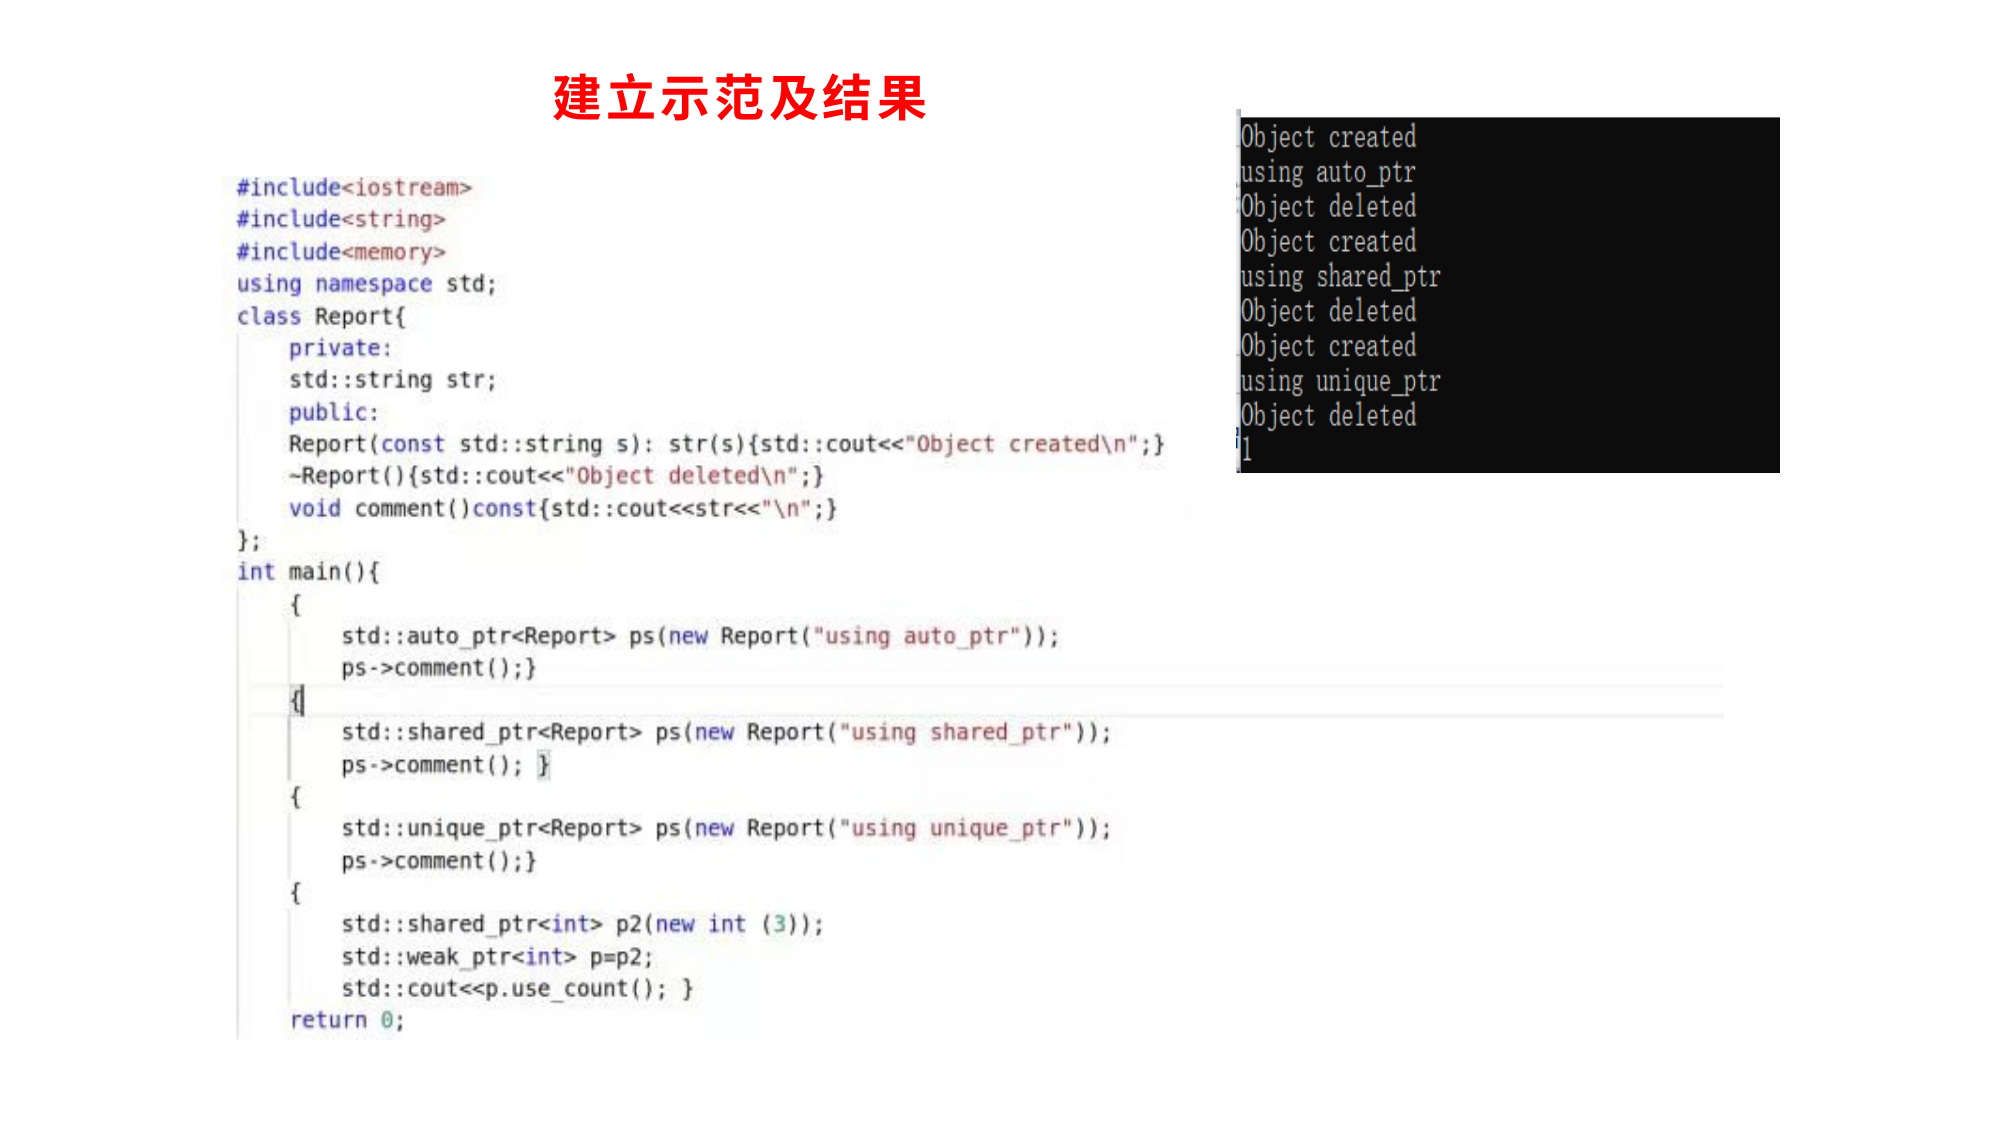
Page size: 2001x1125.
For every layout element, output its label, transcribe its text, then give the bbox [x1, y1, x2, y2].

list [1236, 109, 1780, 473]
title 建立示范及结果 [137, 59, 1863, 150]
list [222, 176, 1724, 1040]
